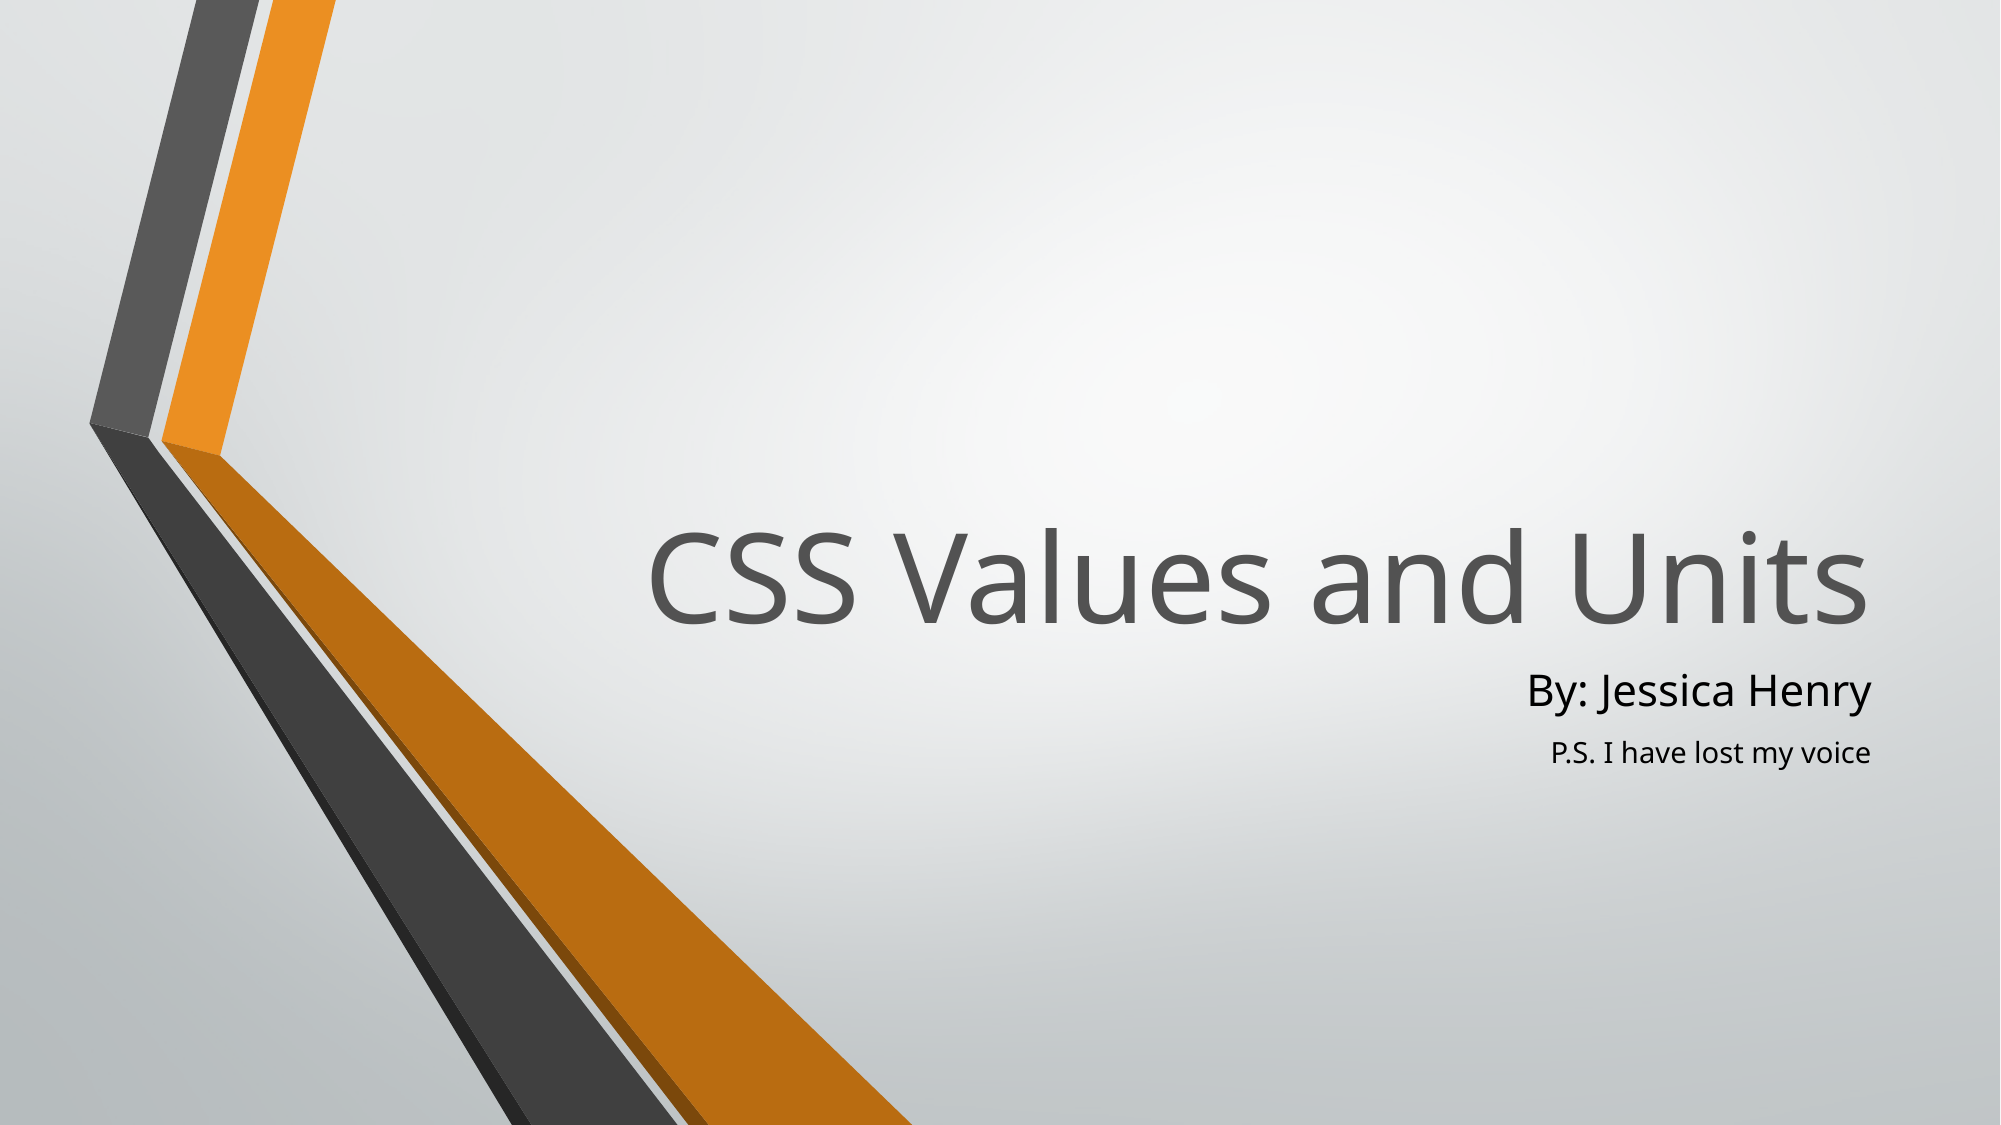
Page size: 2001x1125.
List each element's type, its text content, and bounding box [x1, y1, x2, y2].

subtitle By: Jessica Henry P.S. I have lost my voice [740, 655, 1887, 884]
title CSS Values and Units [480, 226, 1887, 656]
